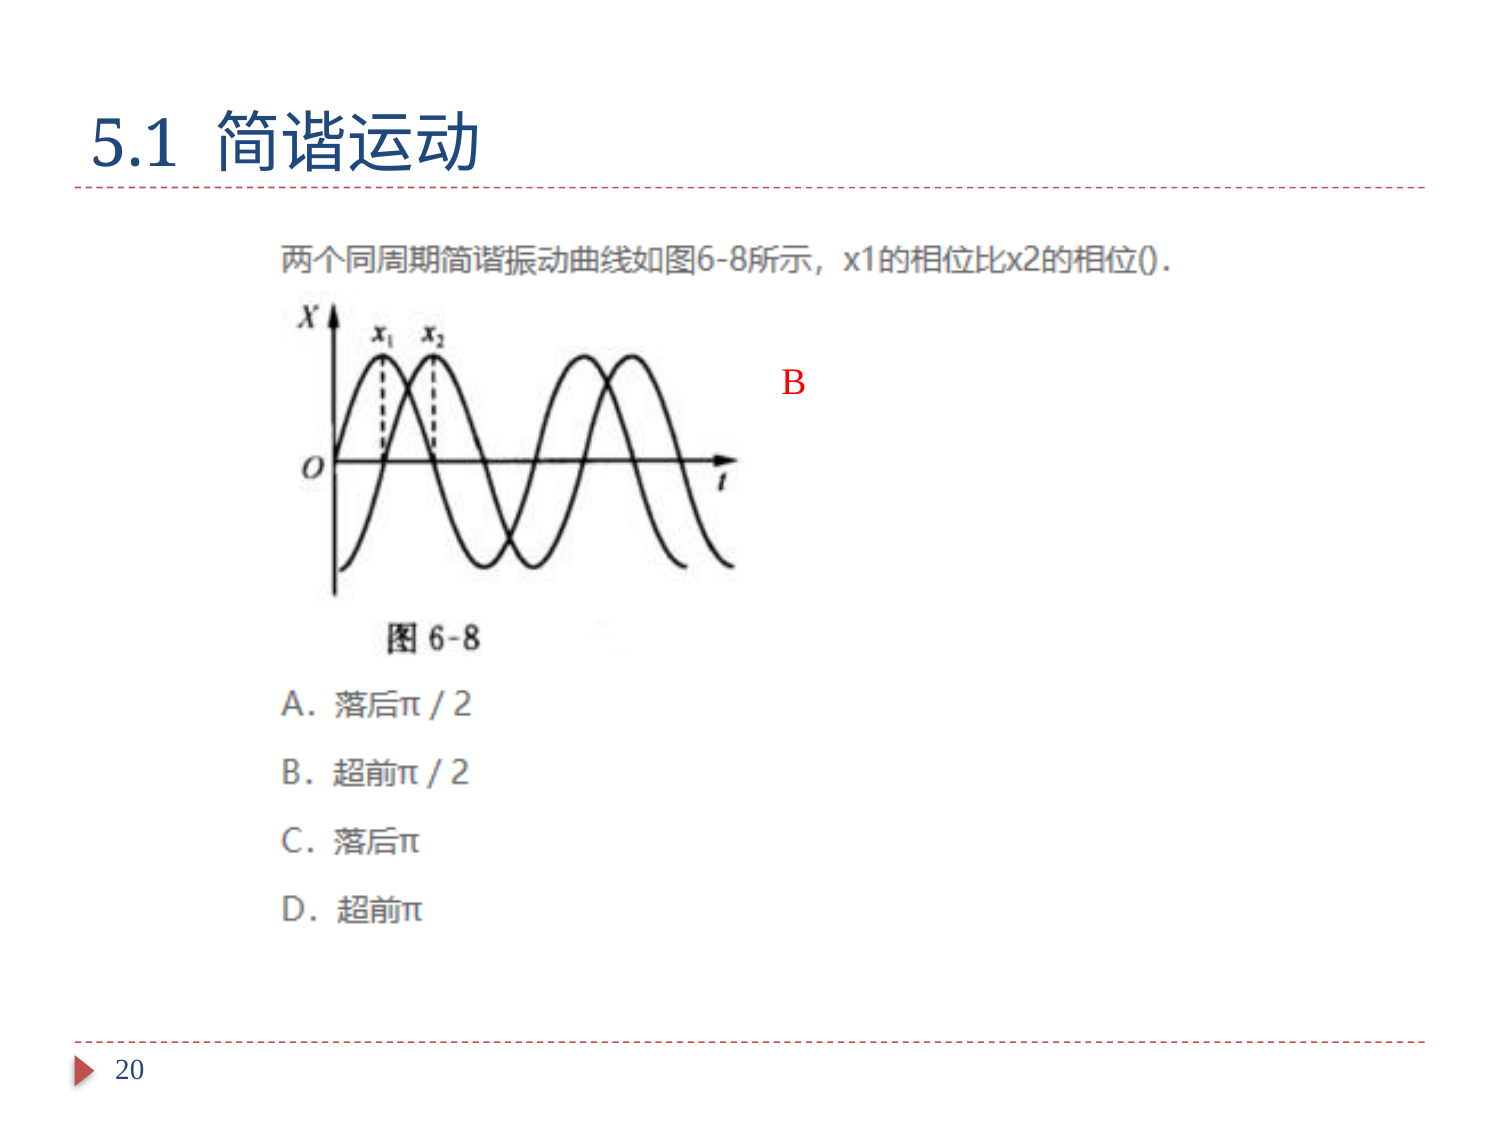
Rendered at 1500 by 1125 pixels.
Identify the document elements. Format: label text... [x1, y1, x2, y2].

picture [220, 212, 1313, 942]
slide_number 20 [100, 1042, 426, 1103]
title 5.1 简谐运动 [75, 24, 1425, 188]
